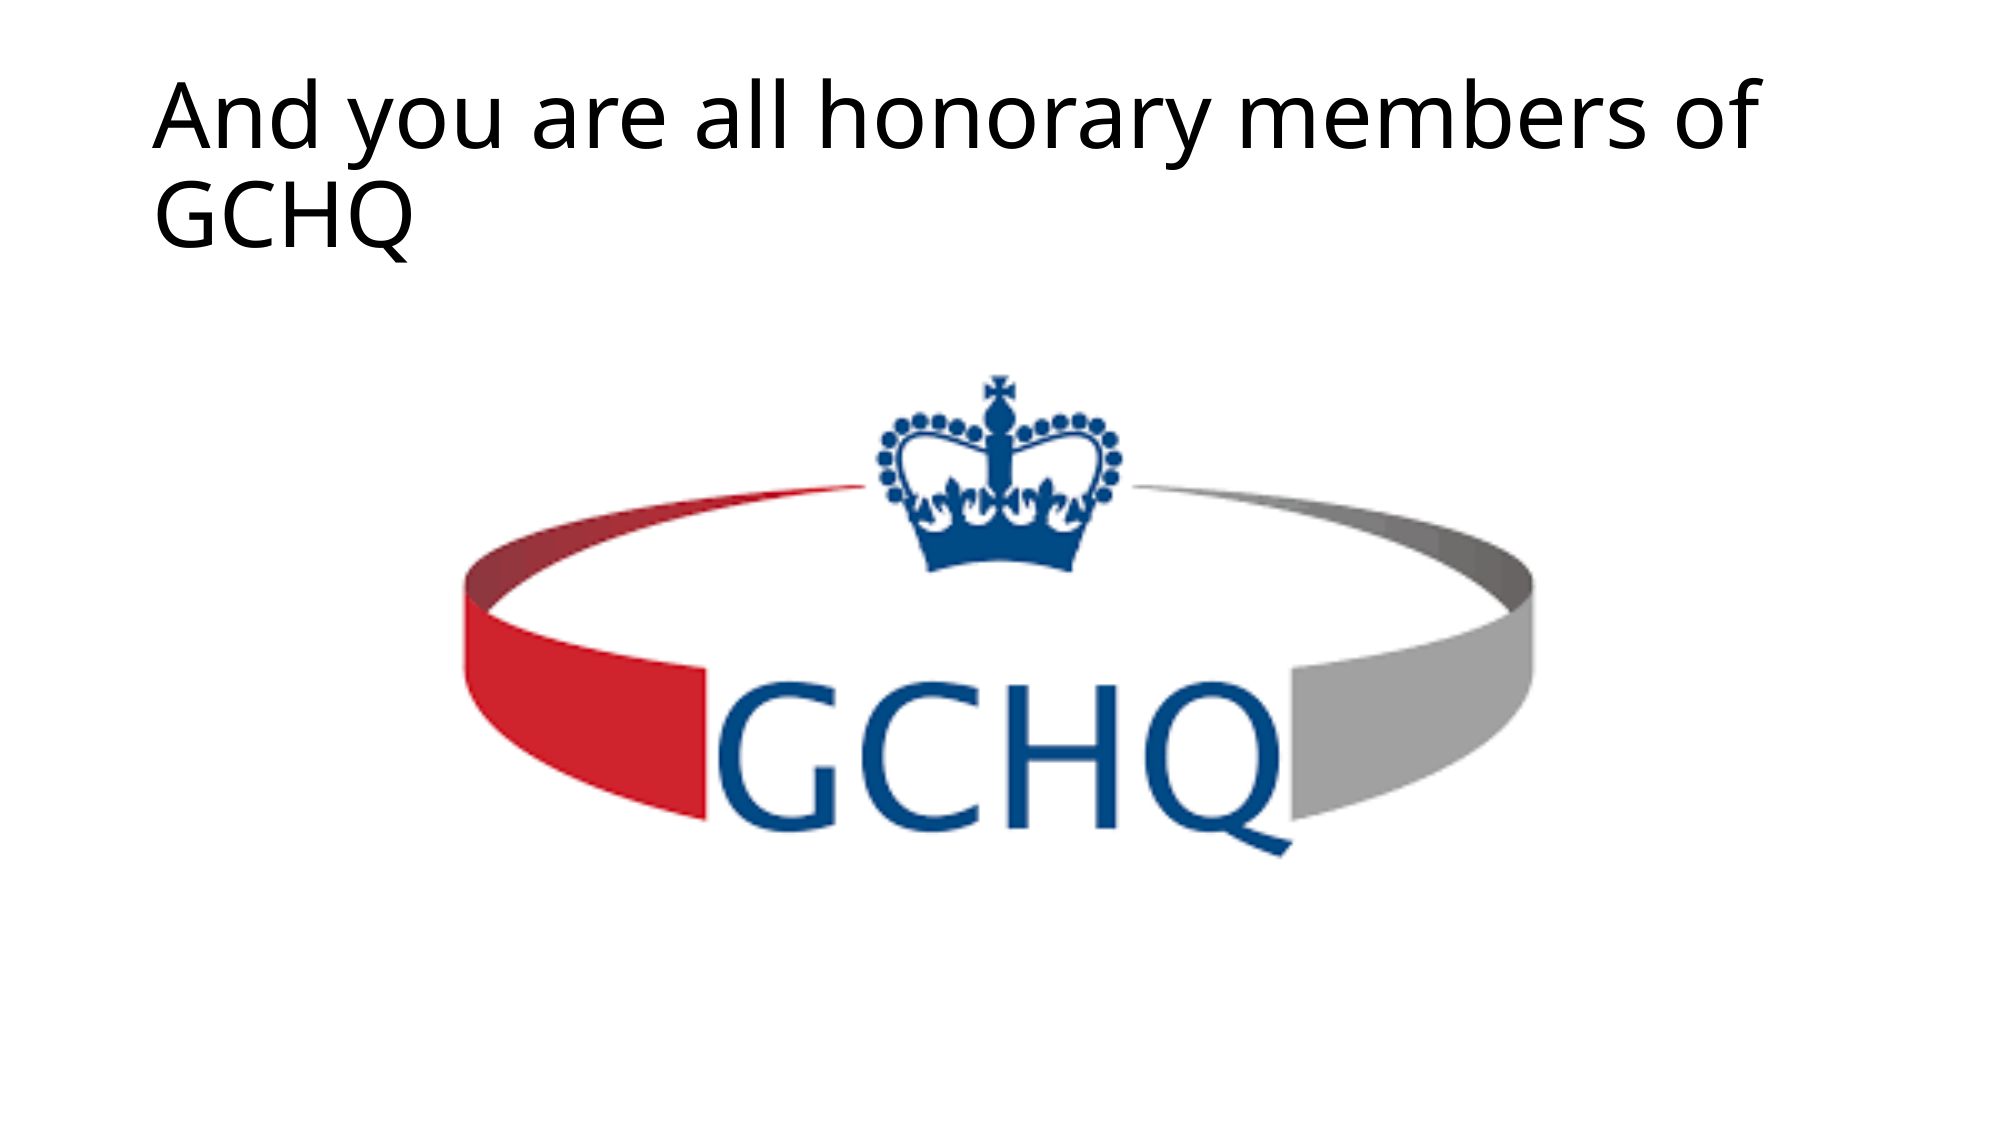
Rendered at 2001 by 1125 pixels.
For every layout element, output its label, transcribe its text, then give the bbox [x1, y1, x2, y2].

title And you are all honorary members of GCHQ [137, 59, 1863, 278]
picture [450, 363, 1550, 874]
